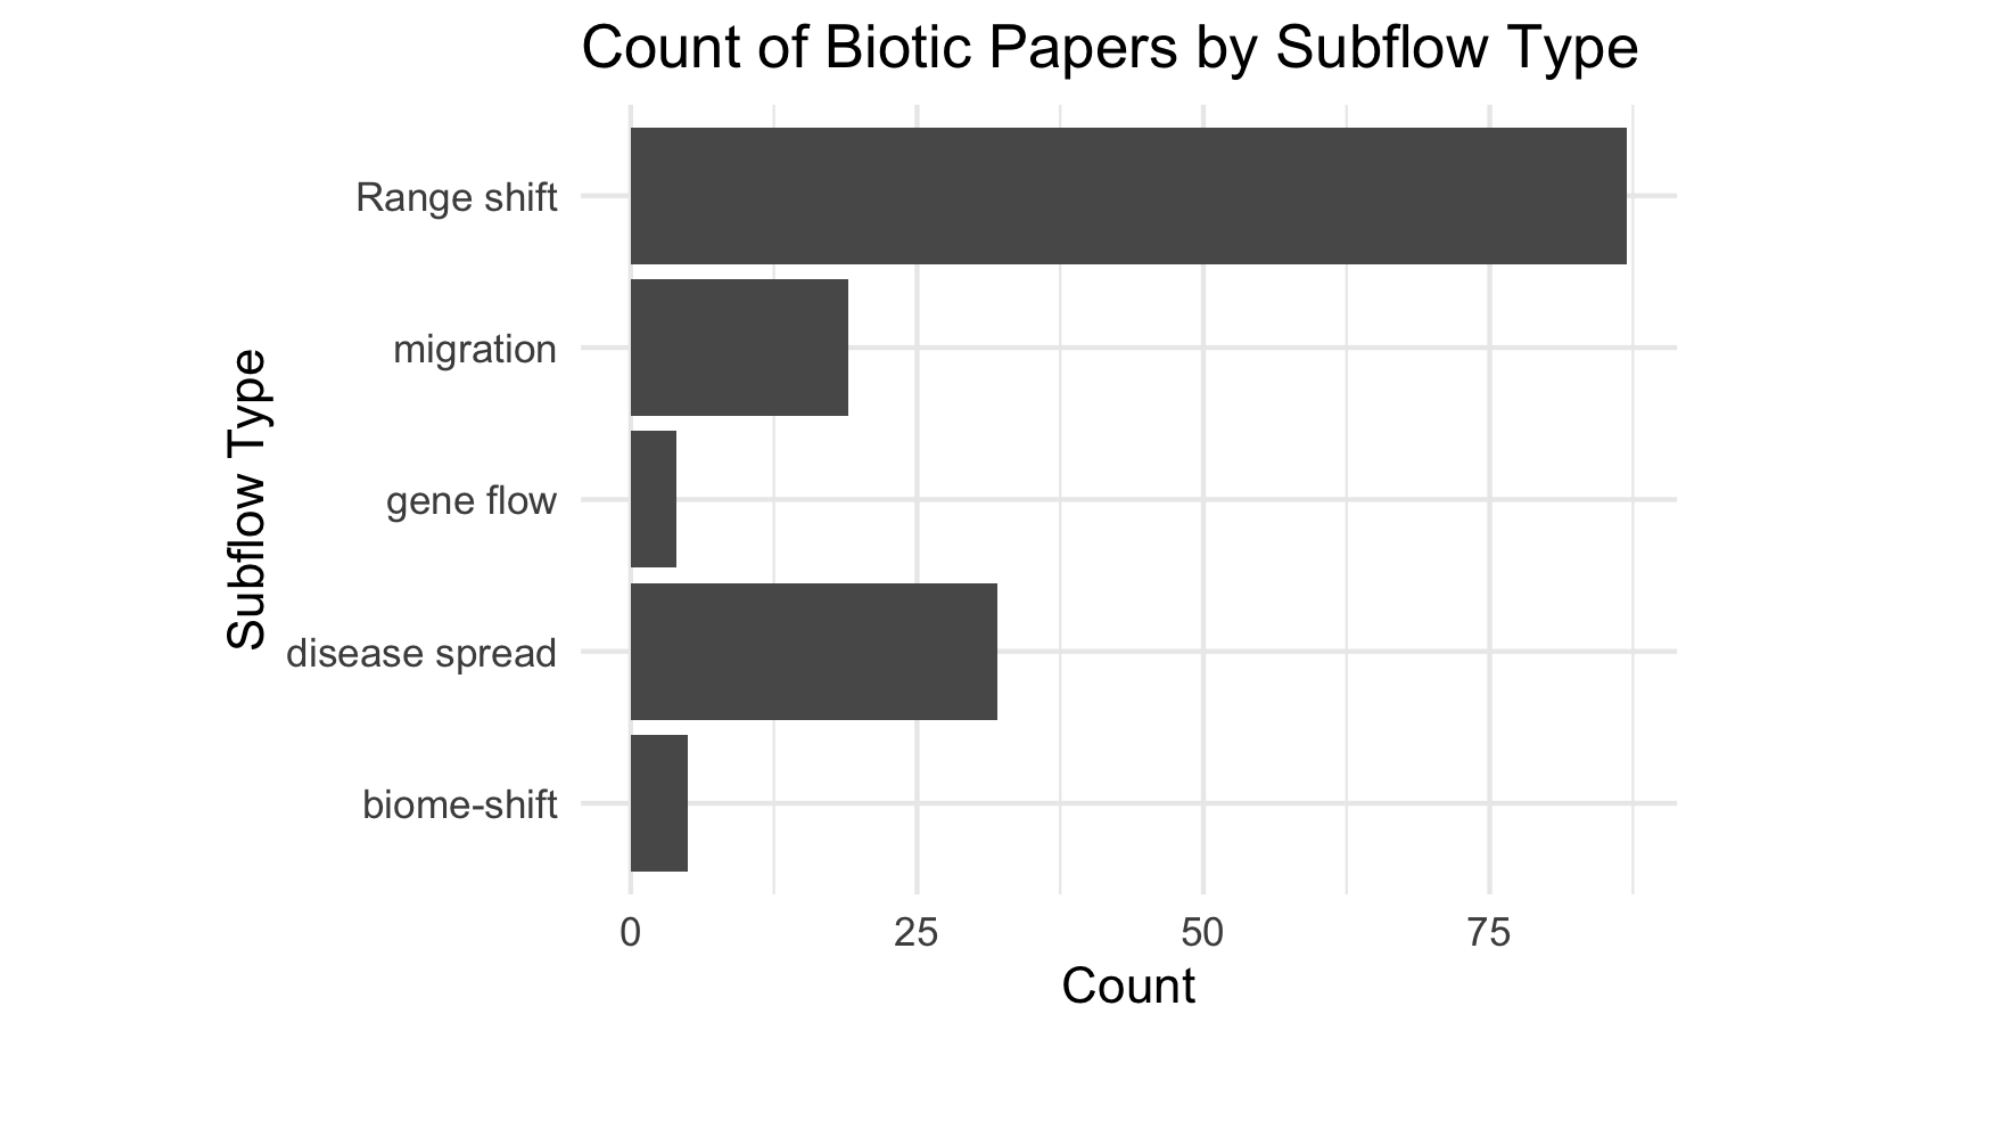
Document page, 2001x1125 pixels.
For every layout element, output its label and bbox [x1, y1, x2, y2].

picture [203, 0, 1703, 1039]
